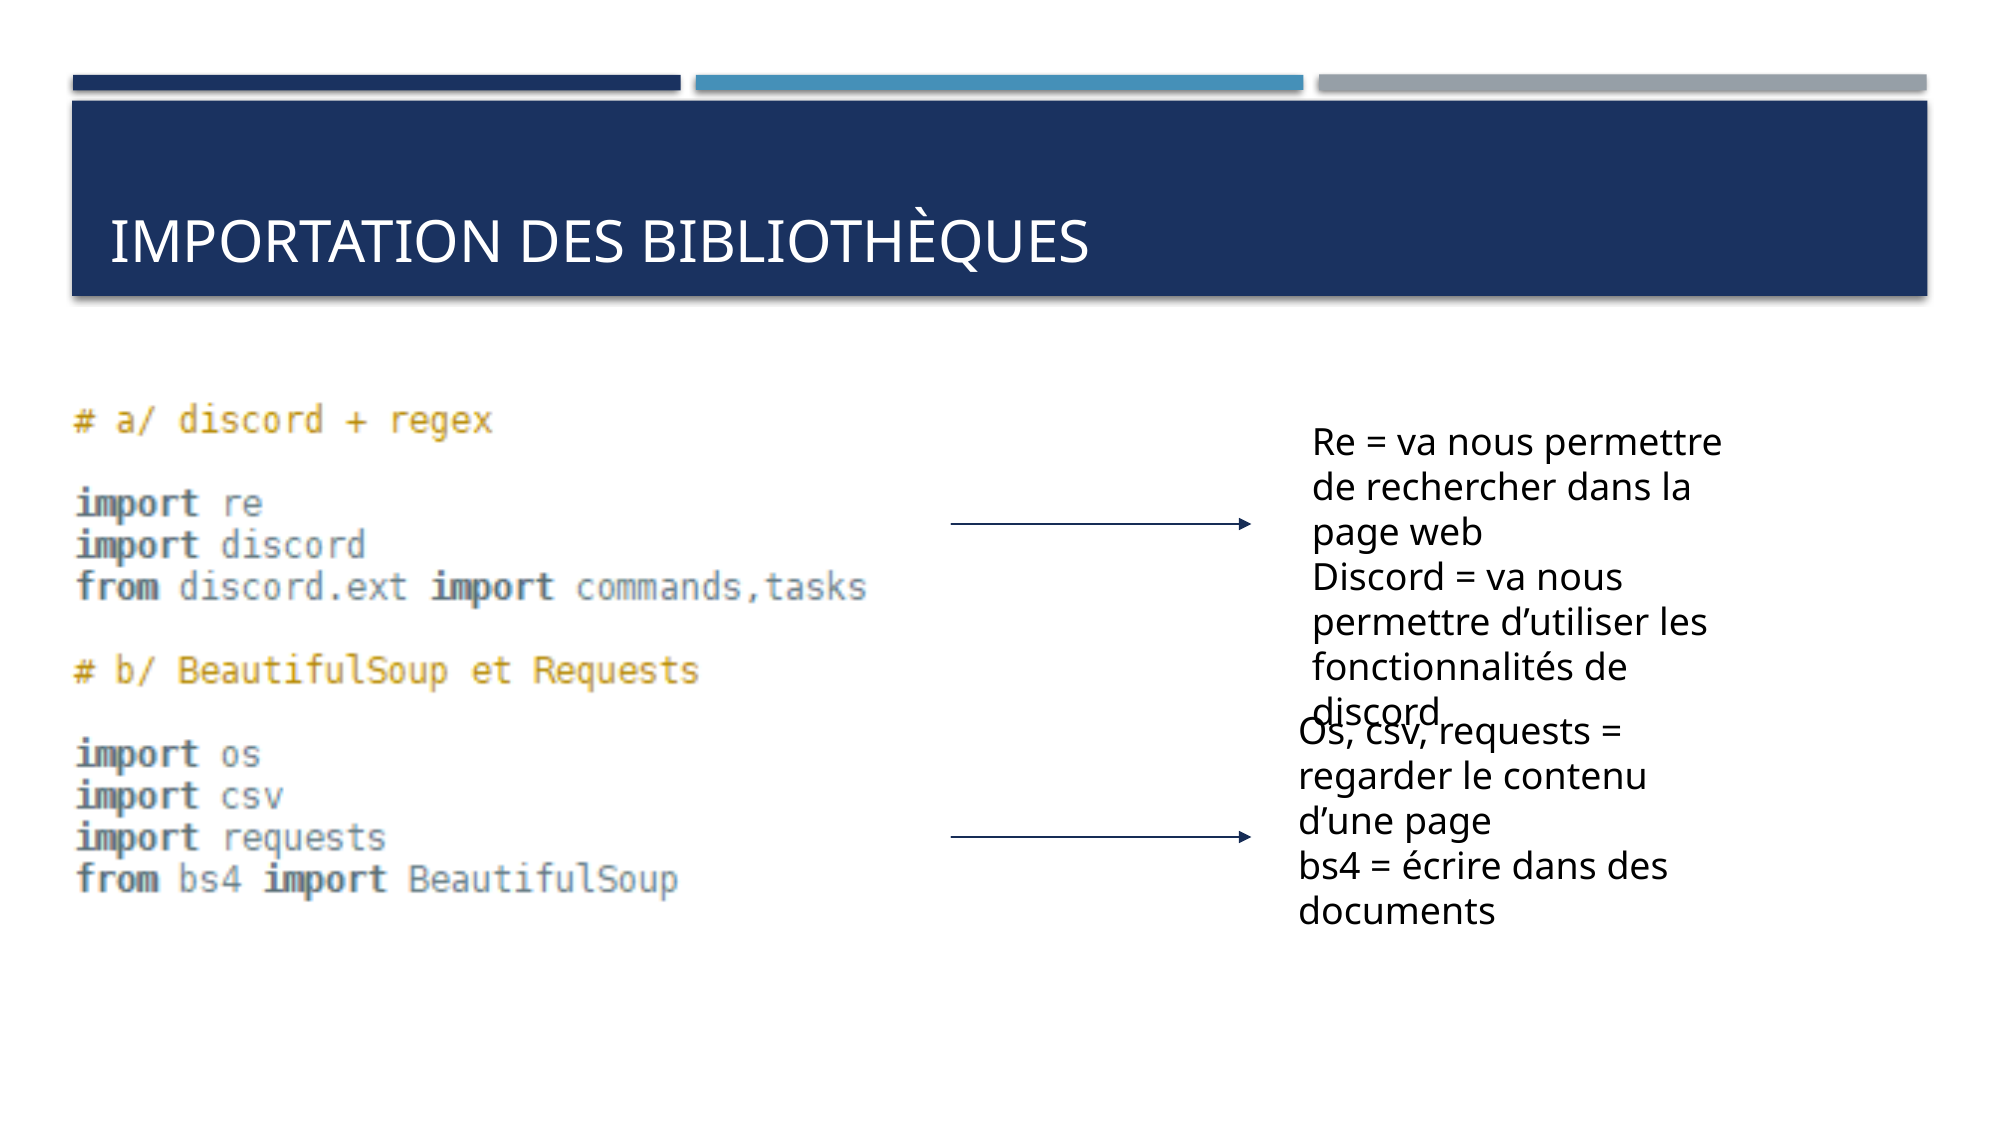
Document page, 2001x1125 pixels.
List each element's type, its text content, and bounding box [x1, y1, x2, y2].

picture [69, 391, 920, 918]
text_box Re = va nous permettre de rechercher dans la page web Discord = va nous permettre d’utiliser les fonctionnalités de discord [1297, 410, 1739, 741]
text_box Os, csv, requests = regarder le contenu d’une page bs4 = écrire dans des documents [1283, 699, 1725, 940]
title Importation des bibliothèques [95, 115, 1905, 282]
